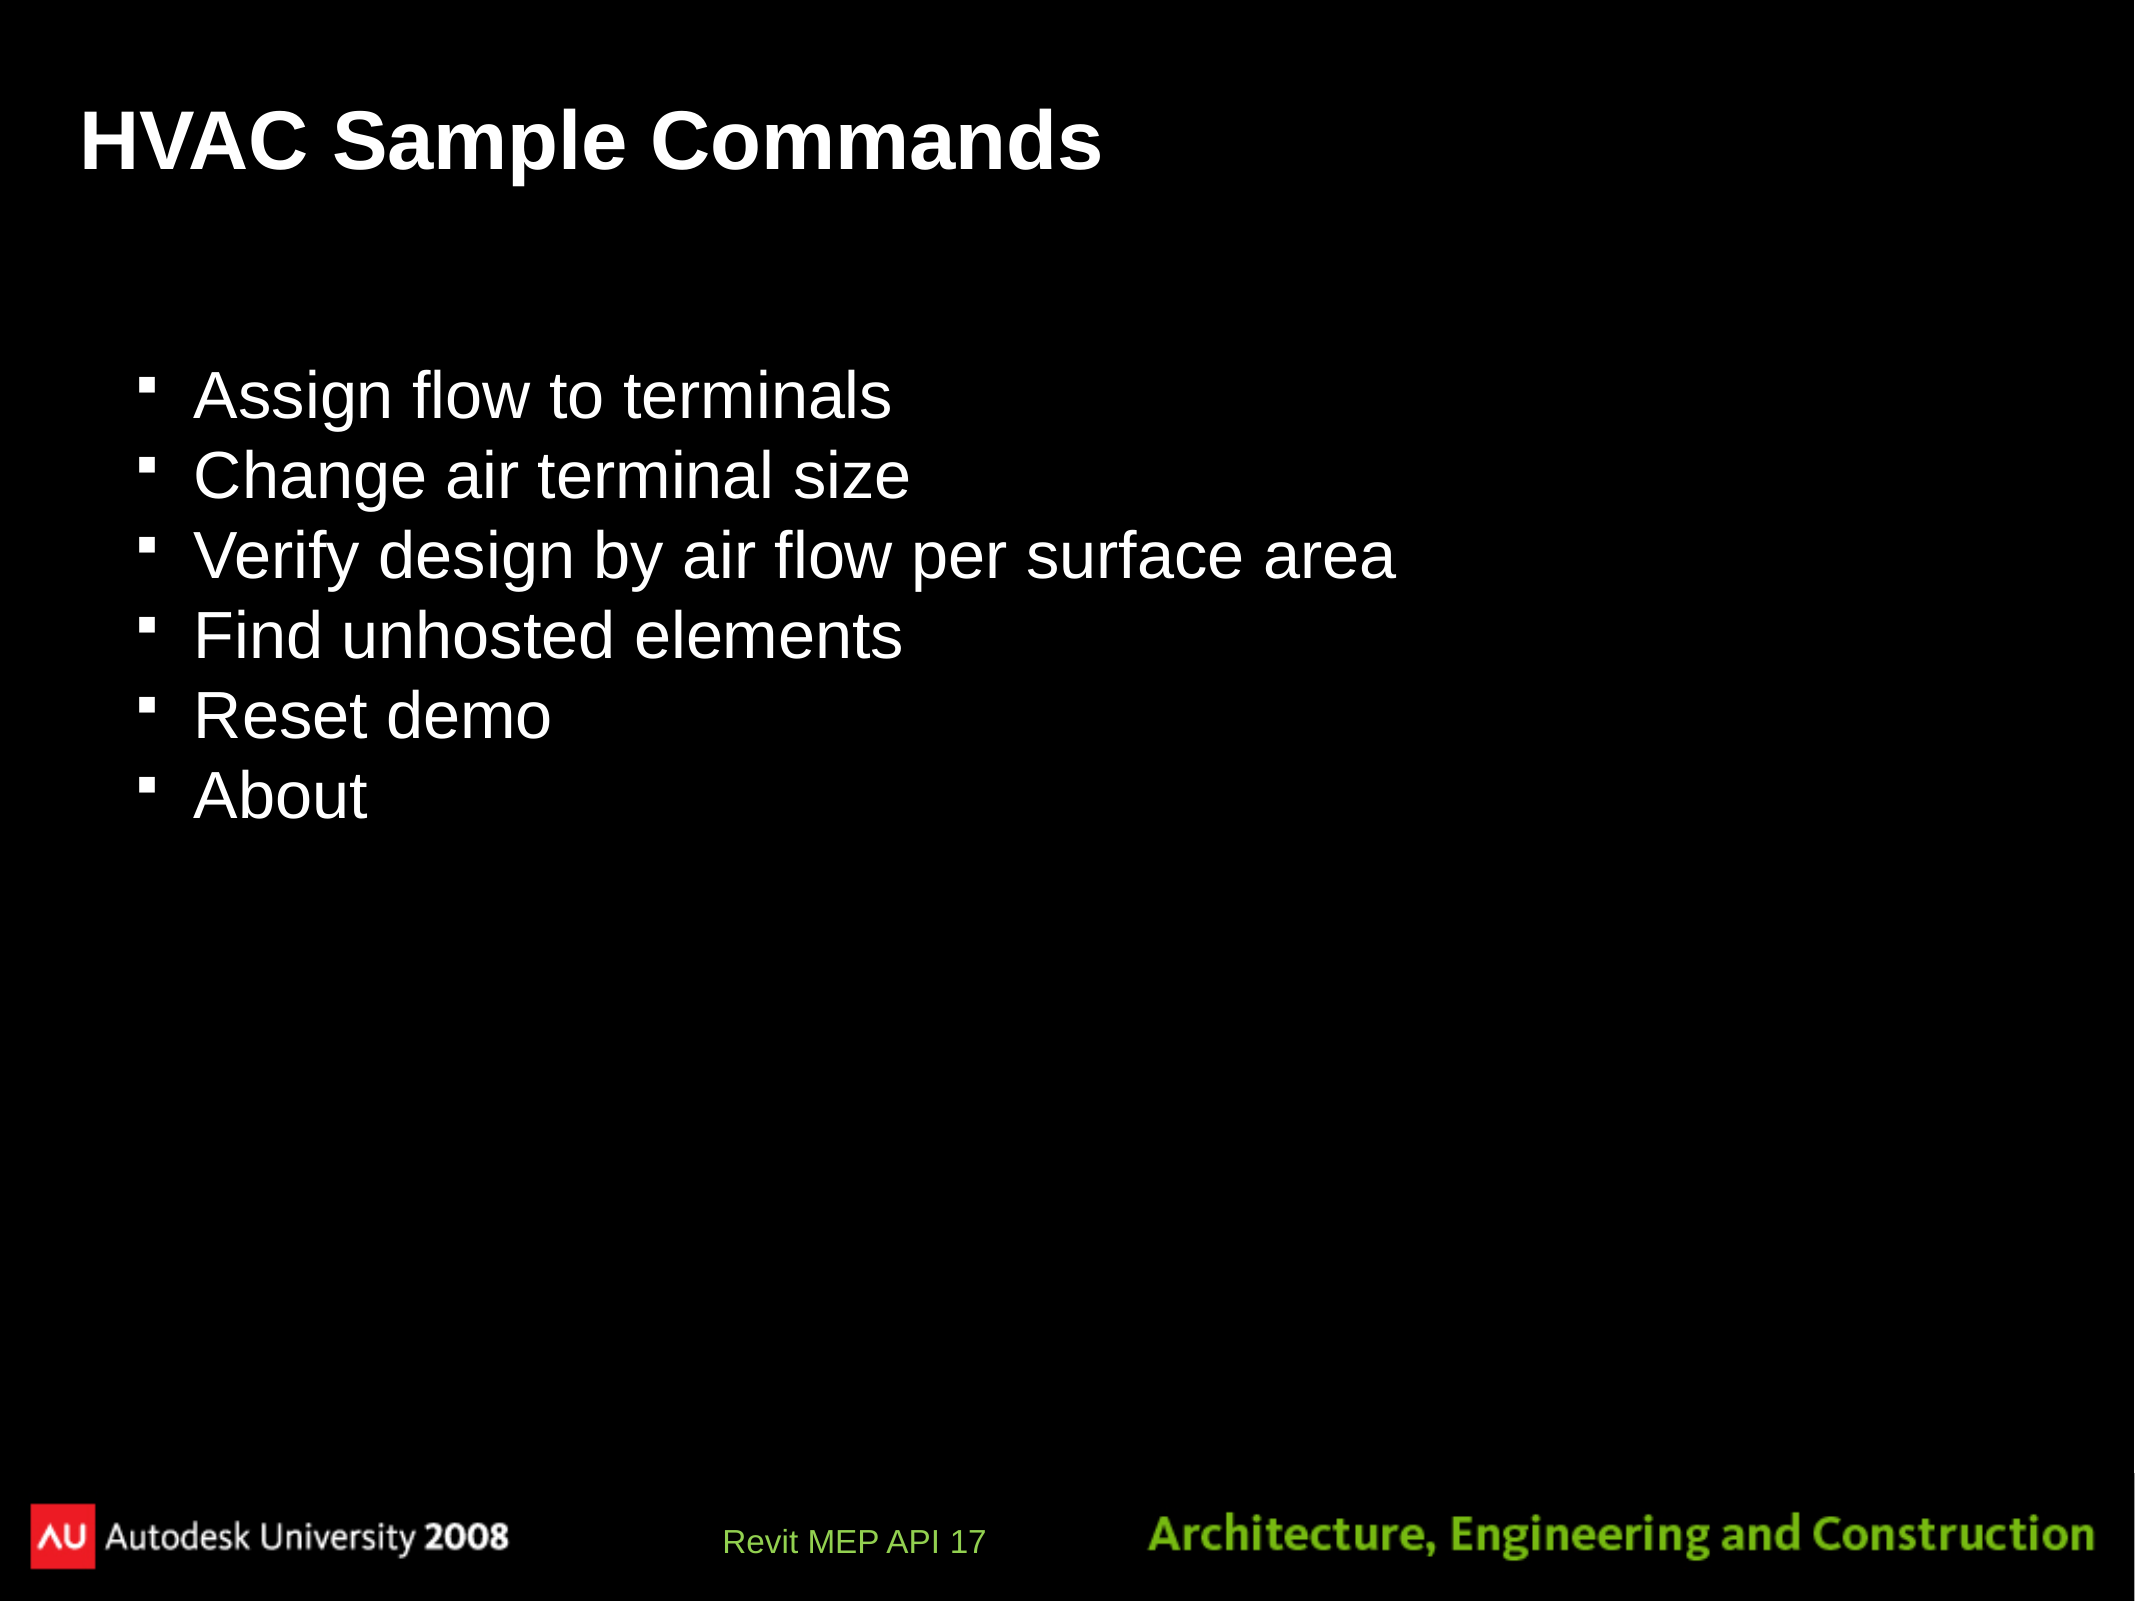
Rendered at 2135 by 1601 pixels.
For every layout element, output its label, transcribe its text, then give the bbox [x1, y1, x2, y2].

list Assign flow to terminals Change air terminal size Verify design by air flow per surface area Find unhosted elements Reset demo About [134, 351, 1656, 1026]
picture [0, 1473, 2135, 1601]
text_box [50, 283, 1844, 517]
title HVAC Sample Commands [79, 59, 2010, 214]
